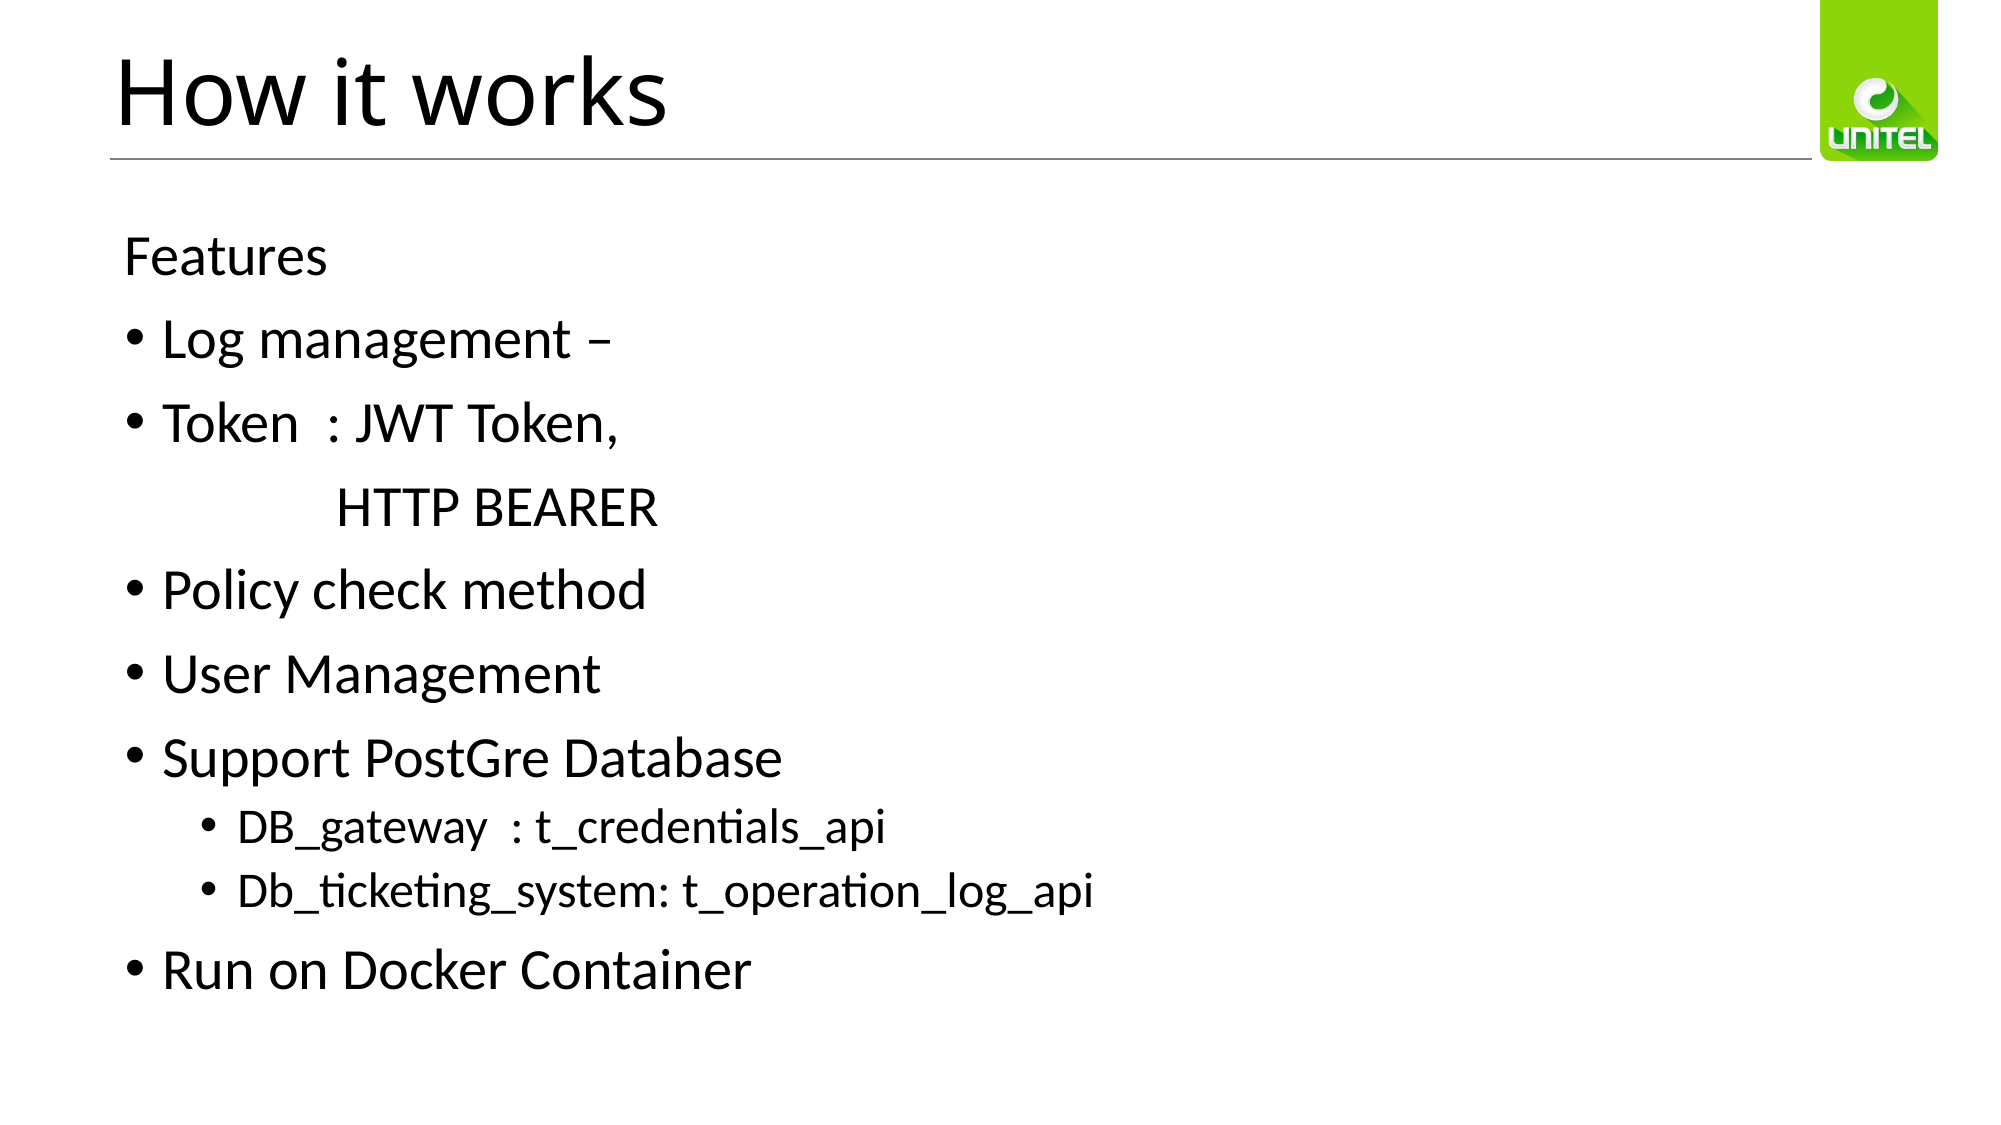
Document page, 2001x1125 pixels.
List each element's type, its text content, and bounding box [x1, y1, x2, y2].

picture [1820, 0, 1938, 161]
title How it works [98, 0, 1824, 205]
list Features Log management – Token : JWT Token, HTTP BEARER Policy check method User Management Support PostGre Database DB_gateway : t_credentials_api Db_ticketing_system: t_operation_log_api Run on Docker Container [109, 217, 1835, 1043]
